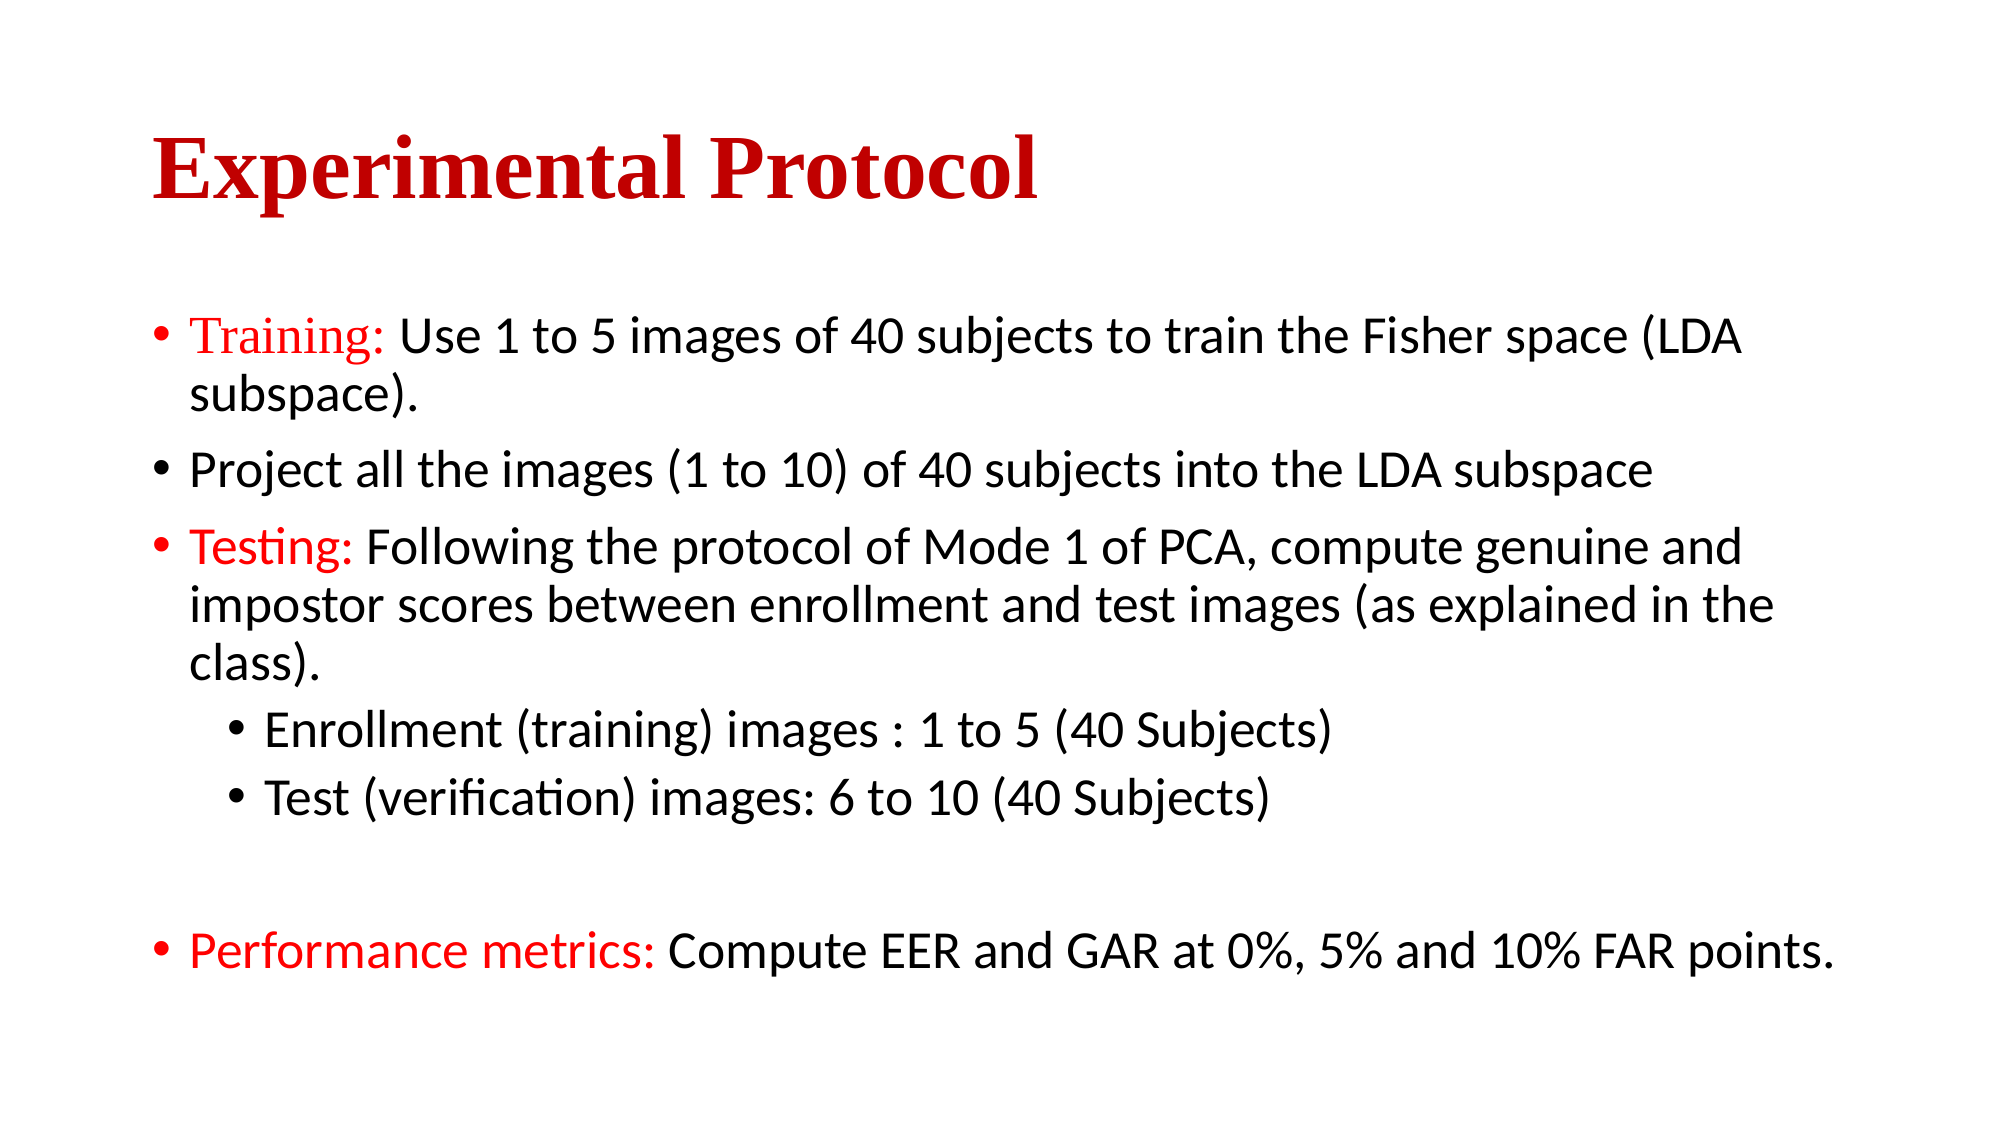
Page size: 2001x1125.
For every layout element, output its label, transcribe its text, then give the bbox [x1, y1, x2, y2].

list Training: Use 1 to 5 images of 40 subjects to train the Fisher space (LDA subspace). Project all the images (1 to 10) of 40 subjects into the LDA subspace Testing: Following the protocol of Mode 1 of PCA, compute genuine and impostor scores between enrollment and test images (as explained in the class). Enrollment (training) images : 1 to 5 (40 Subjects) Test (verification) images: 6 to 10 (40 Subjects) Performance metrics: Compute EER and GAR at 0%, 5% and 10% FAR points. [137, 299, 1863, 1014]
title Experimental Protocol [137, 59, 1863, 278]
